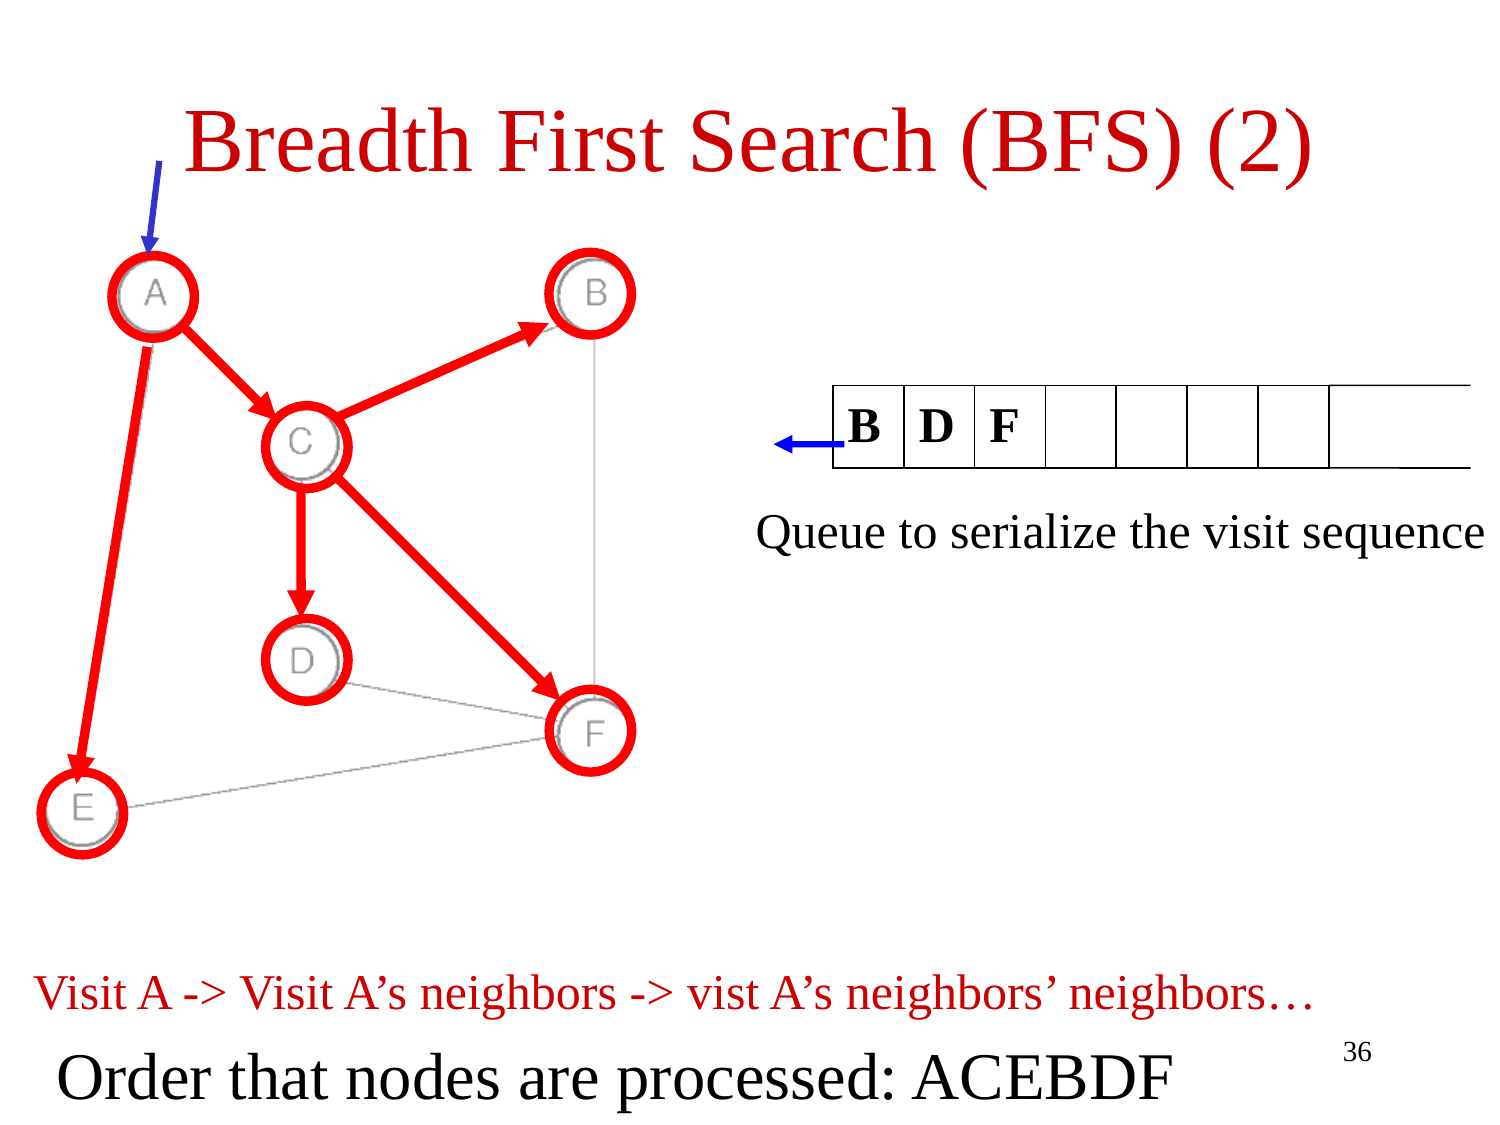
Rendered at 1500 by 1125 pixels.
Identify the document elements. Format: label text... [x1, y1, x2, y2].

text_box [1257, 385, 1330, 468]
text_box B [833, 385, 896, 461]
text_box [1045, 385, 1116, 468]
text_box [1186, 385, 1257, 468]
text_box [974, 385, 1045, 468]
text_box D [903, 385, 970, 461]
text_box F [974, 385, 1035, 461]
text_box [903, 385, 974, 468]
text_box [832, 385, 903, 468]
text_box [1116, 385, 1186, 468]
text_box [773, 438, 845, 451]
title Breadth First Search (BFS) (2) [74, 59, 1425, 211]
list Order that nodes are processed: ACEBDF [40, 1024, 1467, 1125]
picture [5, 243, 669, 855]
text_box Queue to serialize the visit sequence [740, 491, 1500, 567]
text_box Visit A -> Visit A’s neighbors -> vist A’s neighbors’ neighbors… [18, 952, 1332, 1027]
